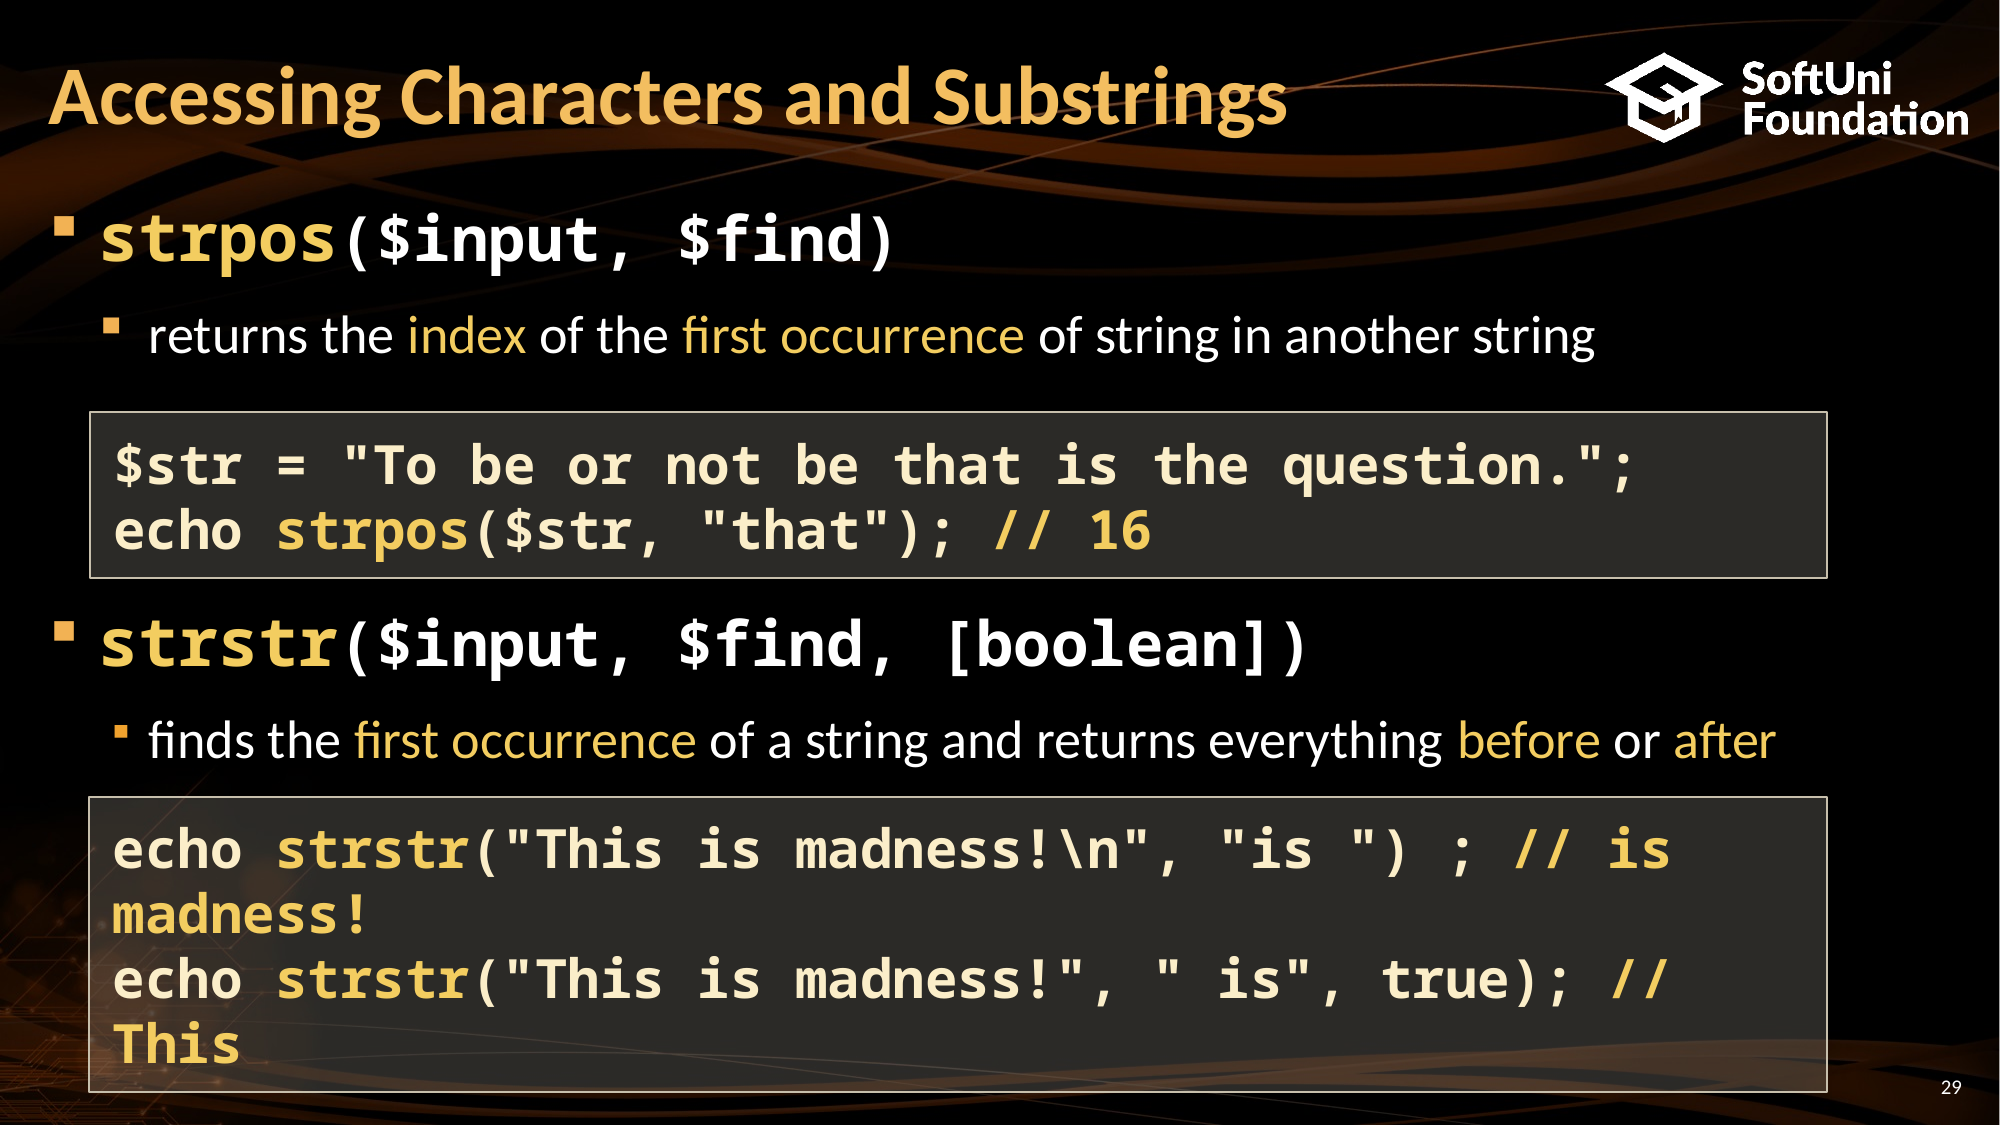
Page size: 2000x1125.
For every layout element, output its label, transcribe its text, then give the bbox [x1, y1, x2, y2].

list strpos($input, $find) returns the index of the first occurrence of string in another string strstr($input, $find, [boolean]) finds the first occurrence of a string and returns everything before or after [31, 188, 1968, 1103]
picture [0, 0, 2000, 1125]
title Accessing Characters and Substrings [30, 6, 1602, 189]
text_box $str = "To be or not be that is the question."; echo strpos($str, "that"); // 16 [89, 412, 1828, 578]
text_box echo strstr("This is madness!\n", "is ") ; // is madness! echo strstr("This is madness!", " is", true); // This [89, 797, 1827, 1093]
